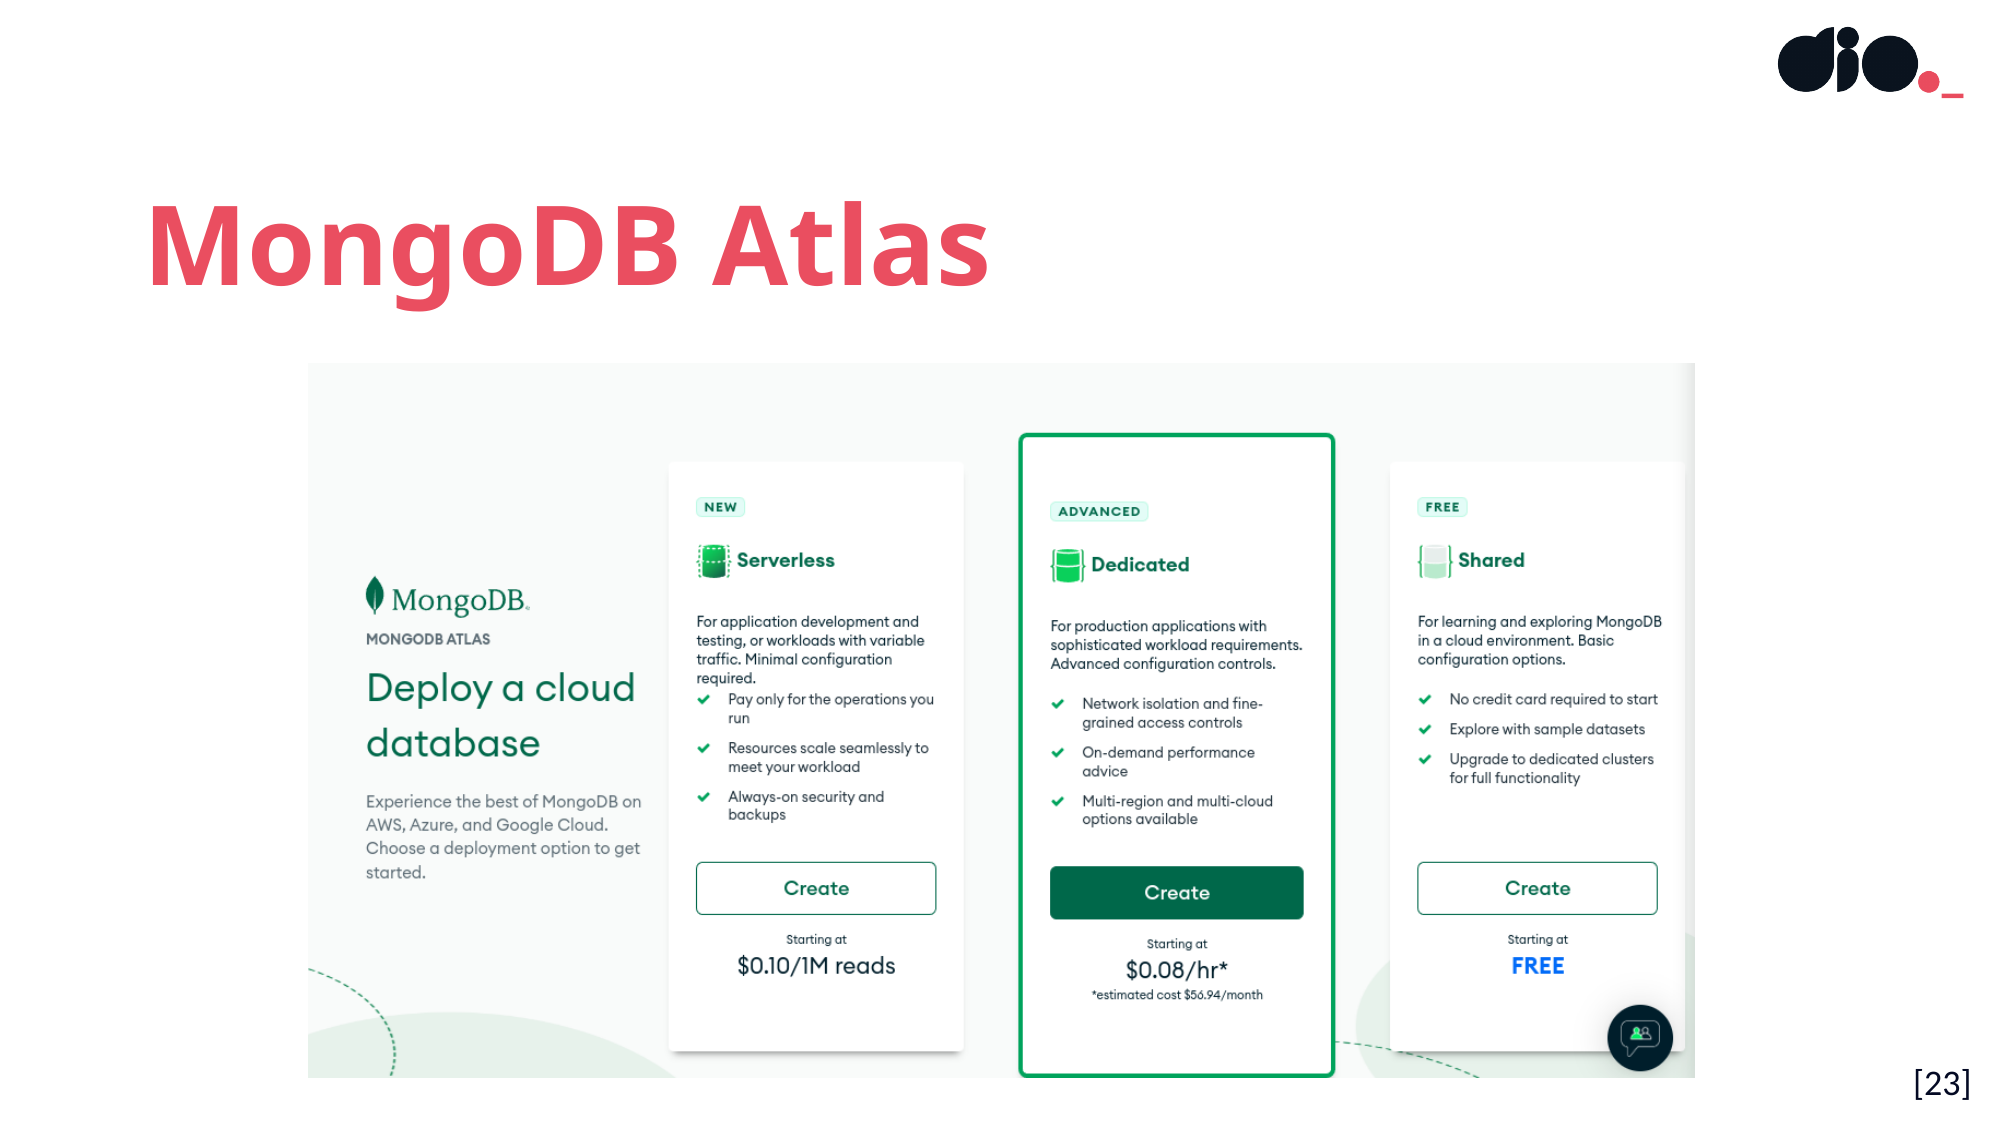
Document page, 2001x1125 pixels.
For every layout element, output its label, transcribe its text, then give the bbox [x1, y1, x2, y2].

picture [1777, 26, 1964, 99]
slide_number [23] [1871, 1038, 1992, 1125]
picture [307, 362, 1695, 1078]
text_box MongoDB Atlas [123, 139, 1878, 324]
